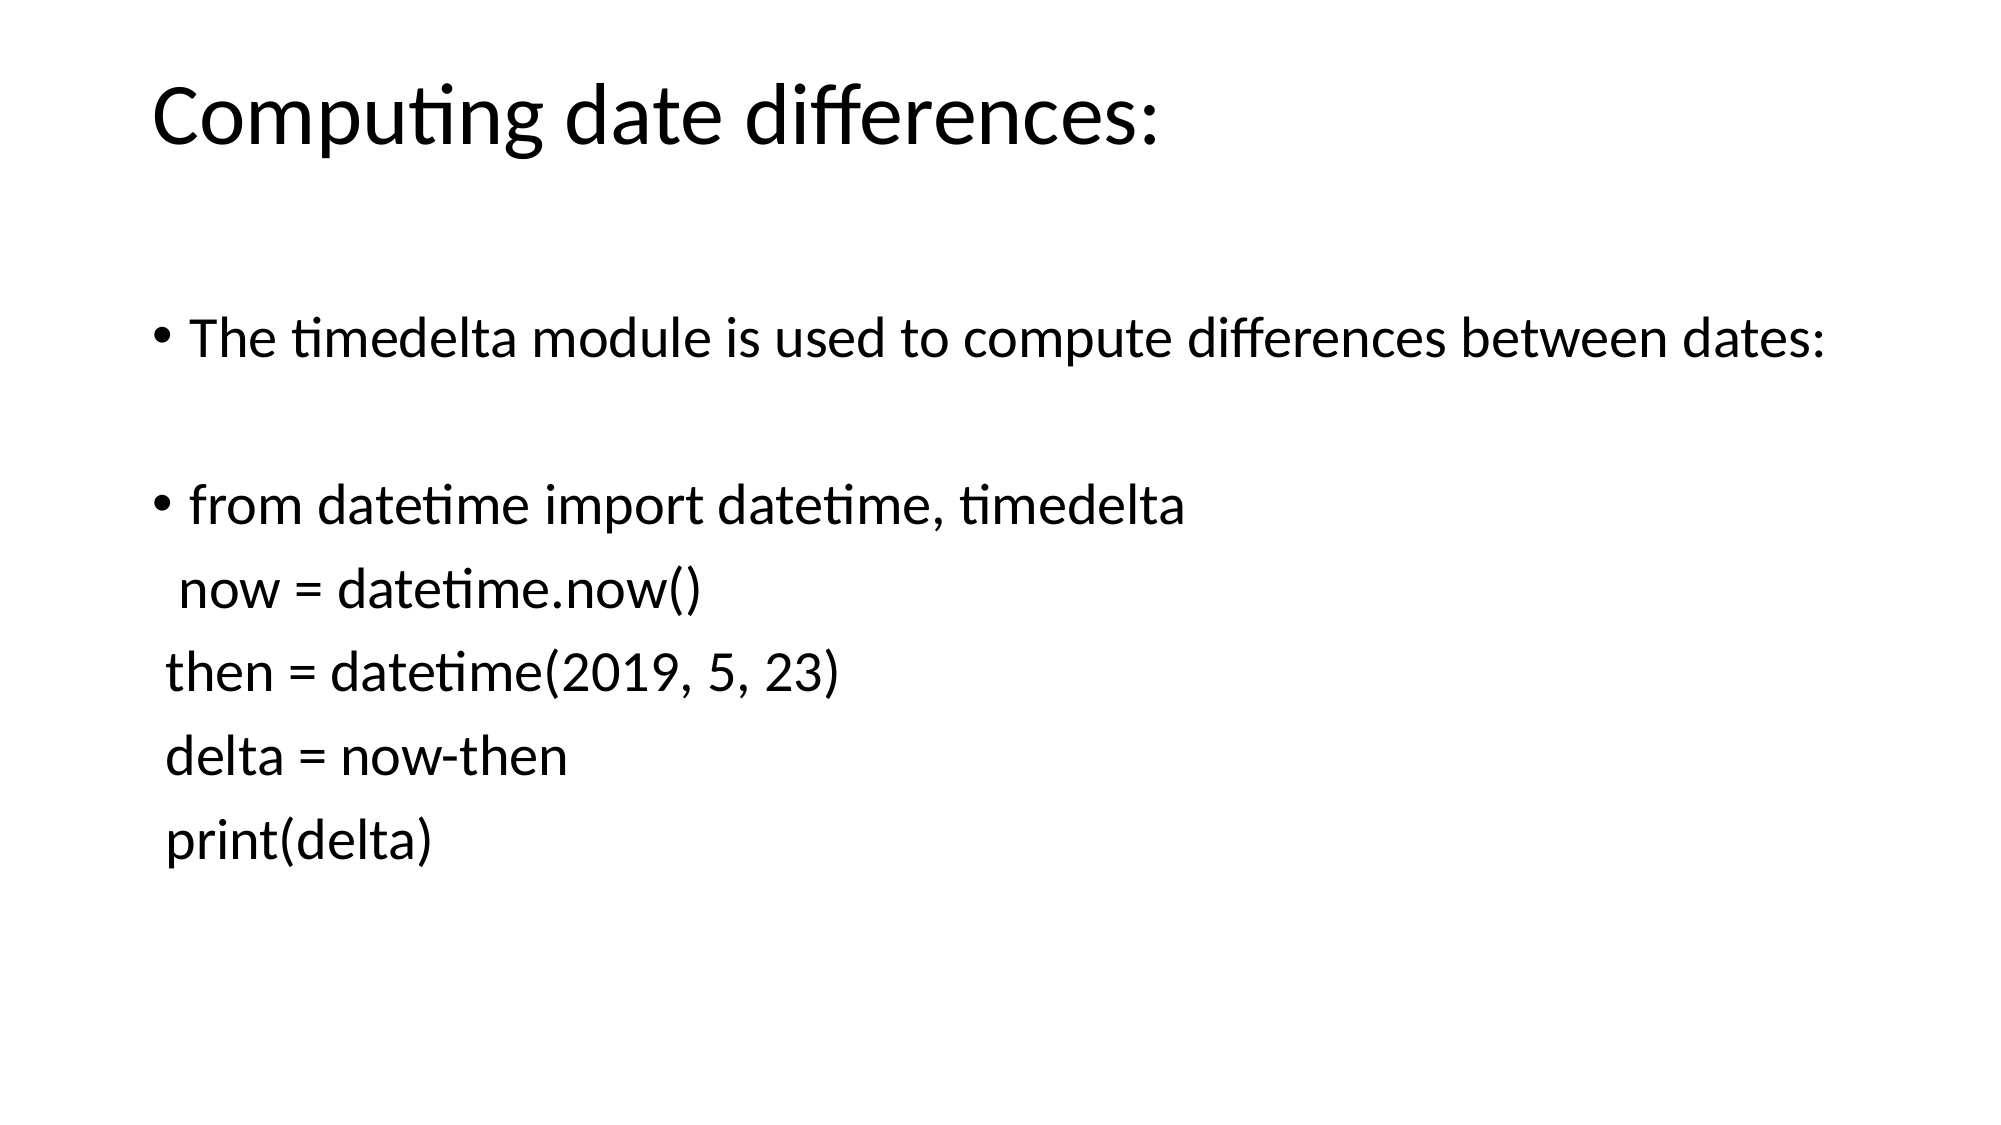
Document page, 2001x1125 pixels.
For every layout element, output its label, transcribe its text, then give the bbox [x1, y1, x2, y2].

list The timedelta module is used to compute differences between dates: from datetime import datetime, timedelta now = datetime.now() then = datetime(2019, 5, 23) delta = now-then print(delta) [137, 299, 1863, 1014]
title Computing date differences: [137, 59, 1863, 278]
